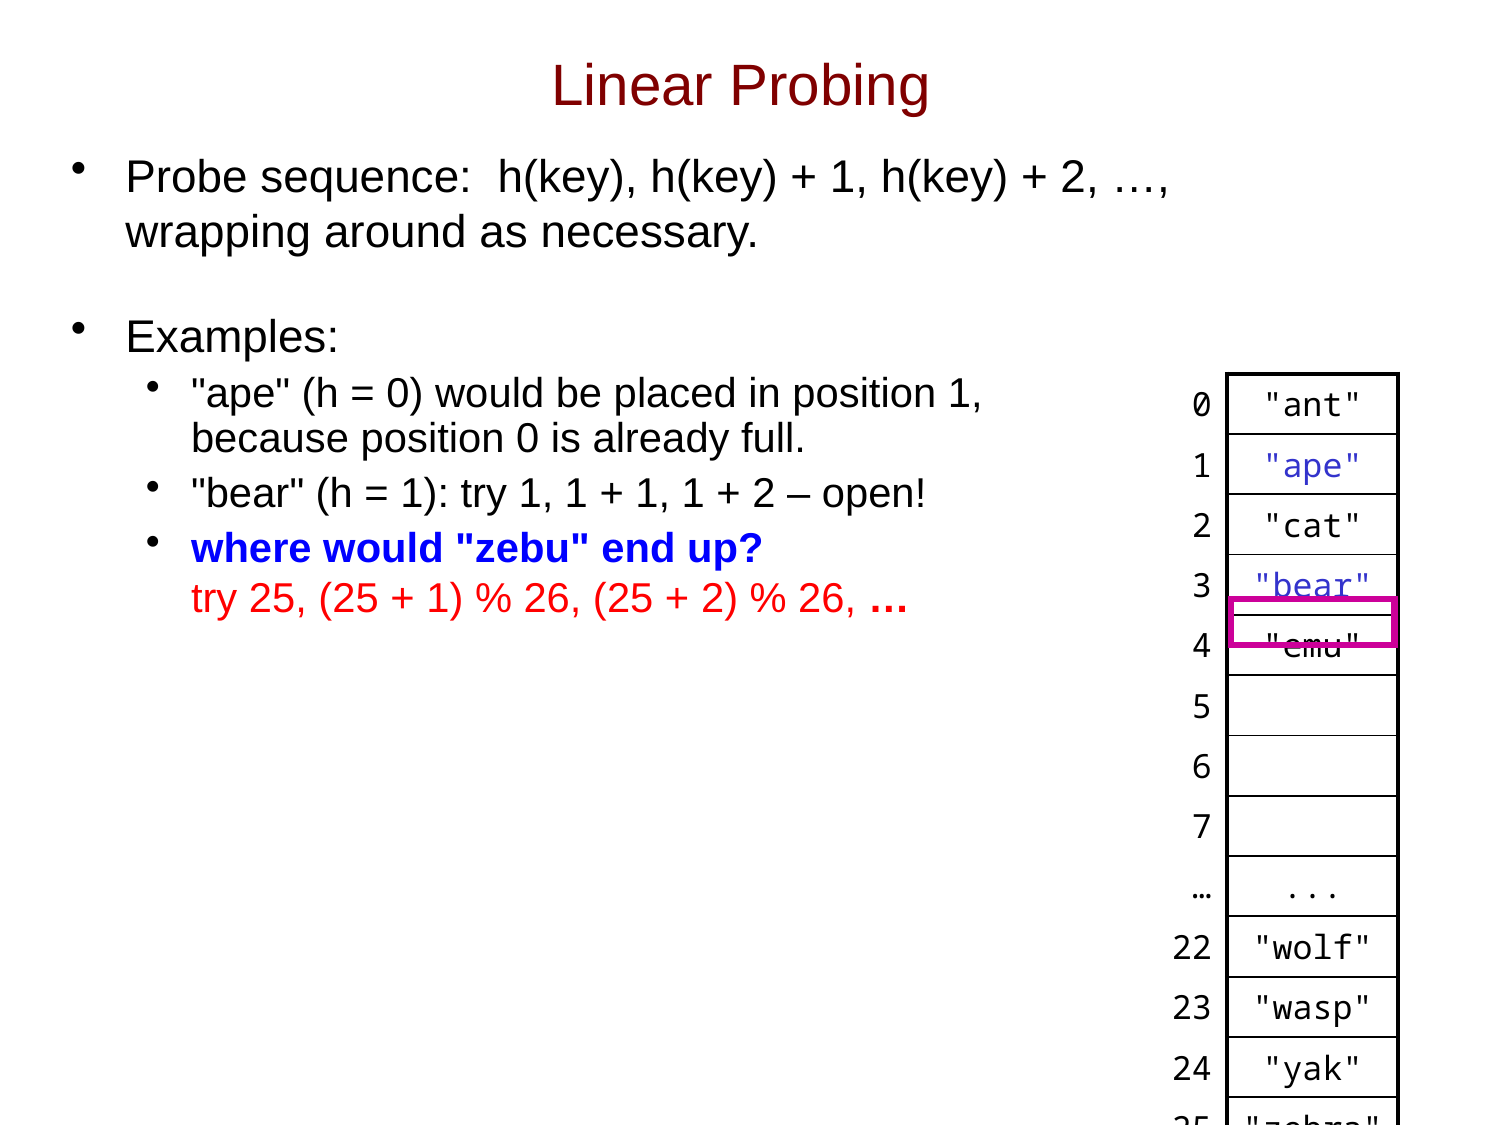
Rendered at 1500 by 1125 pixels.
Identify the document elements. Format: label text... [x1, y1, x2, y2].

table_cell 23 [1054, 977, 1225, 1037]
table_cell "cat" [1229, 495, 1396, 554]
table_cell 25 [1054, 1097, 1225, 1125]
list Probe sequence: h(key), h(key) + 1, h(key) + 2, …, wrapping around as necessary. Examples: "ape" (h = 0) would be placed in position 1, because position 0 is already full. "bear" (h = 1): try 1, 1 + 1, 1 + 2 – open! where would "zebu" end up? try 25, (25 + 1) % 26, (25 + 2) % 26, … [55, 138, 1444, 1060]
table_cell … [1054, 856, 1225, 916]
table_cell 22 [1054, 916, 1225, 977]
table_cell 4 [1054, 615, 1225, 675]
table_cell [1229, 736, 1396, 795]
table_cell 5 [1054, 675, 1225, 735]
table_header "ant" [1229, 376, 1396, 433]
table_cell "bear" [1229, 555, 1396, 614]
table_header 0 [1054, 374, 1225, 434]
table_cell 3 [1054, 555, 1225, 615]
table_cell "wolf" [1229, 917, 1396, 976]
table_cell 24 [1054, 1037, 1225, 1097]
table_cell 1 [1054, 434, 1225, 494]
text_box [1231, 598, 1395, 645]
table_cell ... [1229, 857, 1396, 915]
table_cell "emu" [1229, 616, 1396, 674]
table_cell 2 [1054, 494, 1225, 555]
table_cell 6 [1054, 735, 1225, 796]
table_cell "wasp" [1229, 978, 1396, 1036]
table_cell [1229, 797, 1396, 855]
table_cell "zebra" [1229, 1098, 1396, 1125]
table_cell "yak" [1229, 1038, 1396, 1096]
table_cell [1229, 676, 1396, 735]
title Linear Probing [96, 12, 1386, 138]
table_cell 7 [1054, 796, 1225, 856]
table_cell "ape" [1229, 435, 1396, 493]
